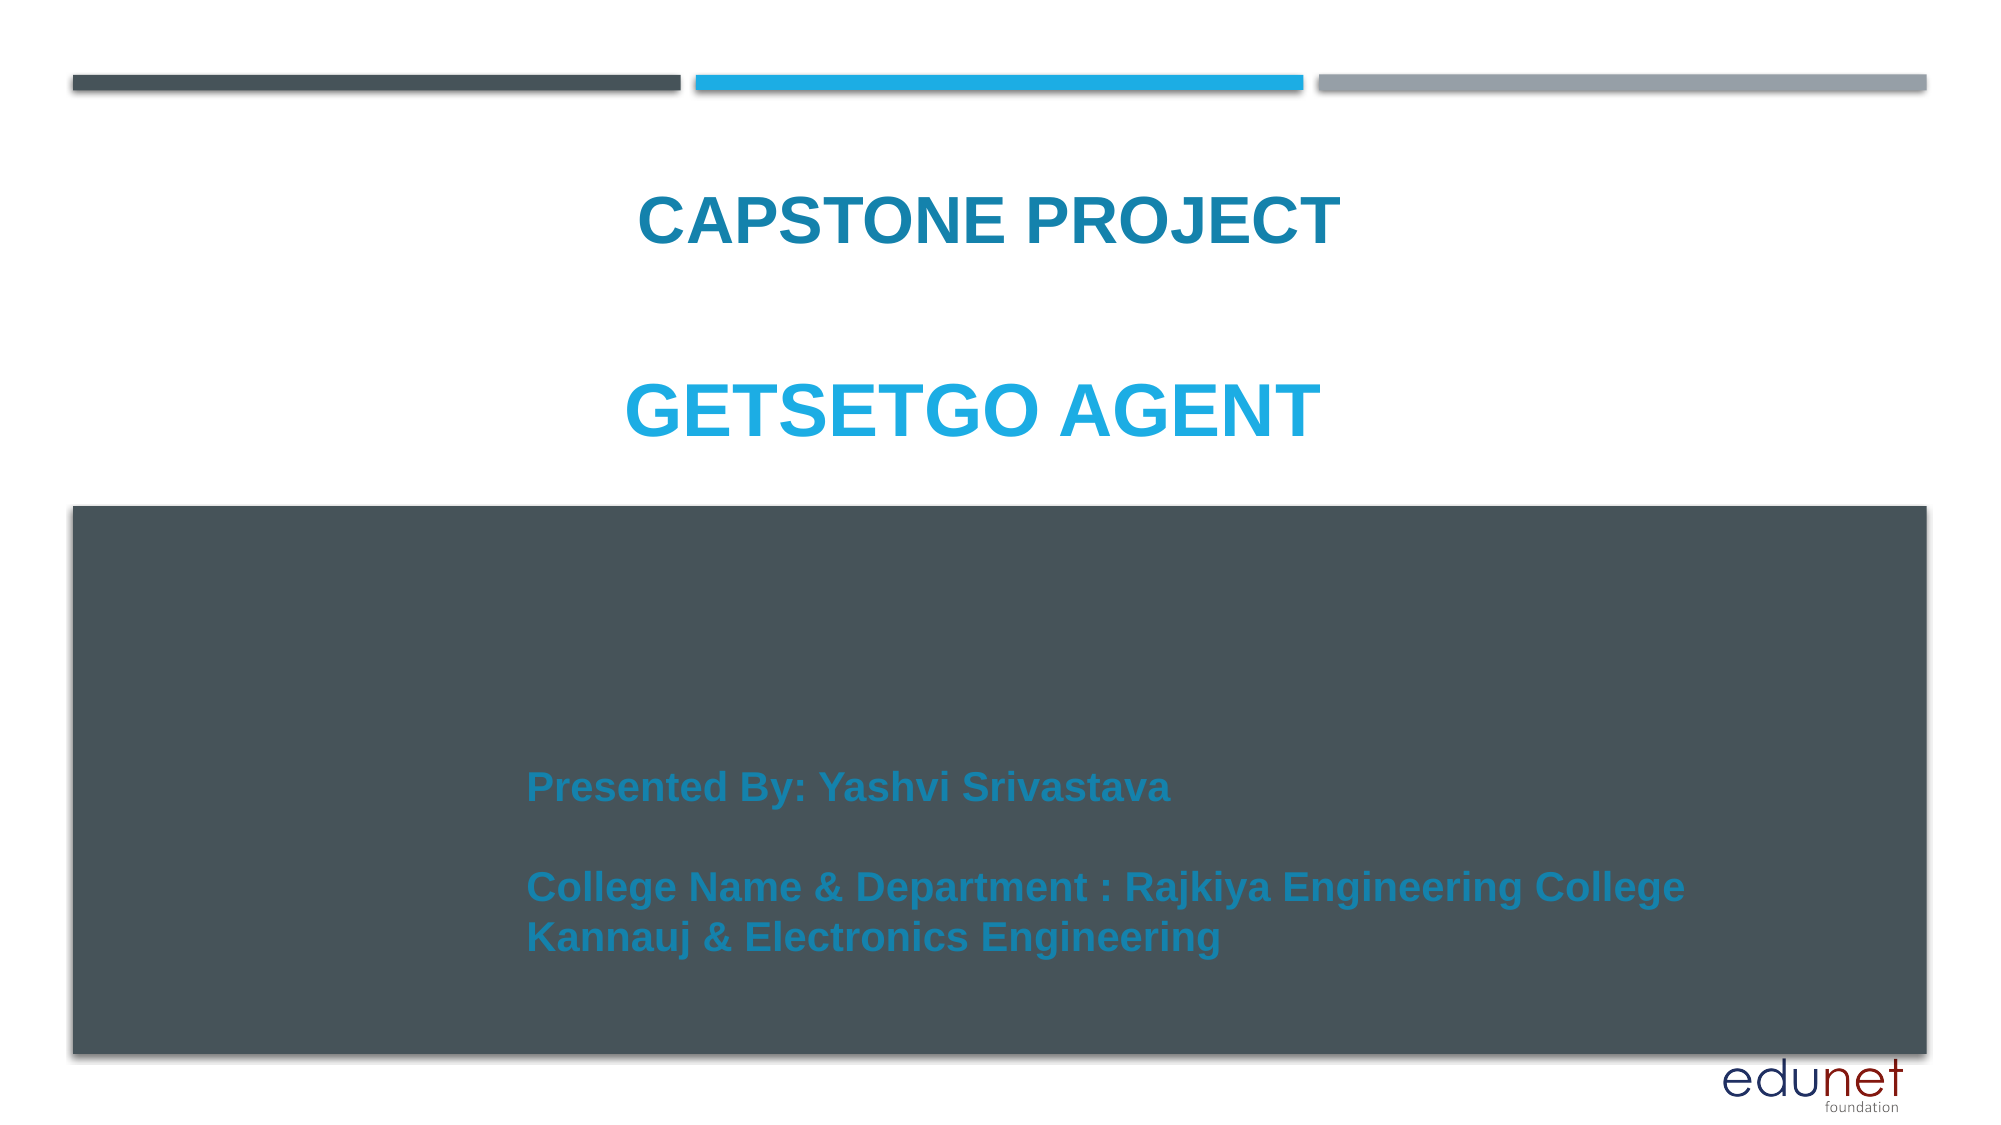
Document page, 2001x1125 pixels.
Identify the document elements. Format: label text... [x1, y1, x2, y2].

picture [1719, 1056, 1905, 1116]
title getsetgo agent [222, 298, 1723, 460]
text_box CAPSTONE PROJECT [0, 169, 2000, 265]
text_box Presented By: Yashvi Srivastava College Name & Department : Rajkiya Engineering College Kannauj & Electronics Engineering [511, 752, 1821, 1018]
